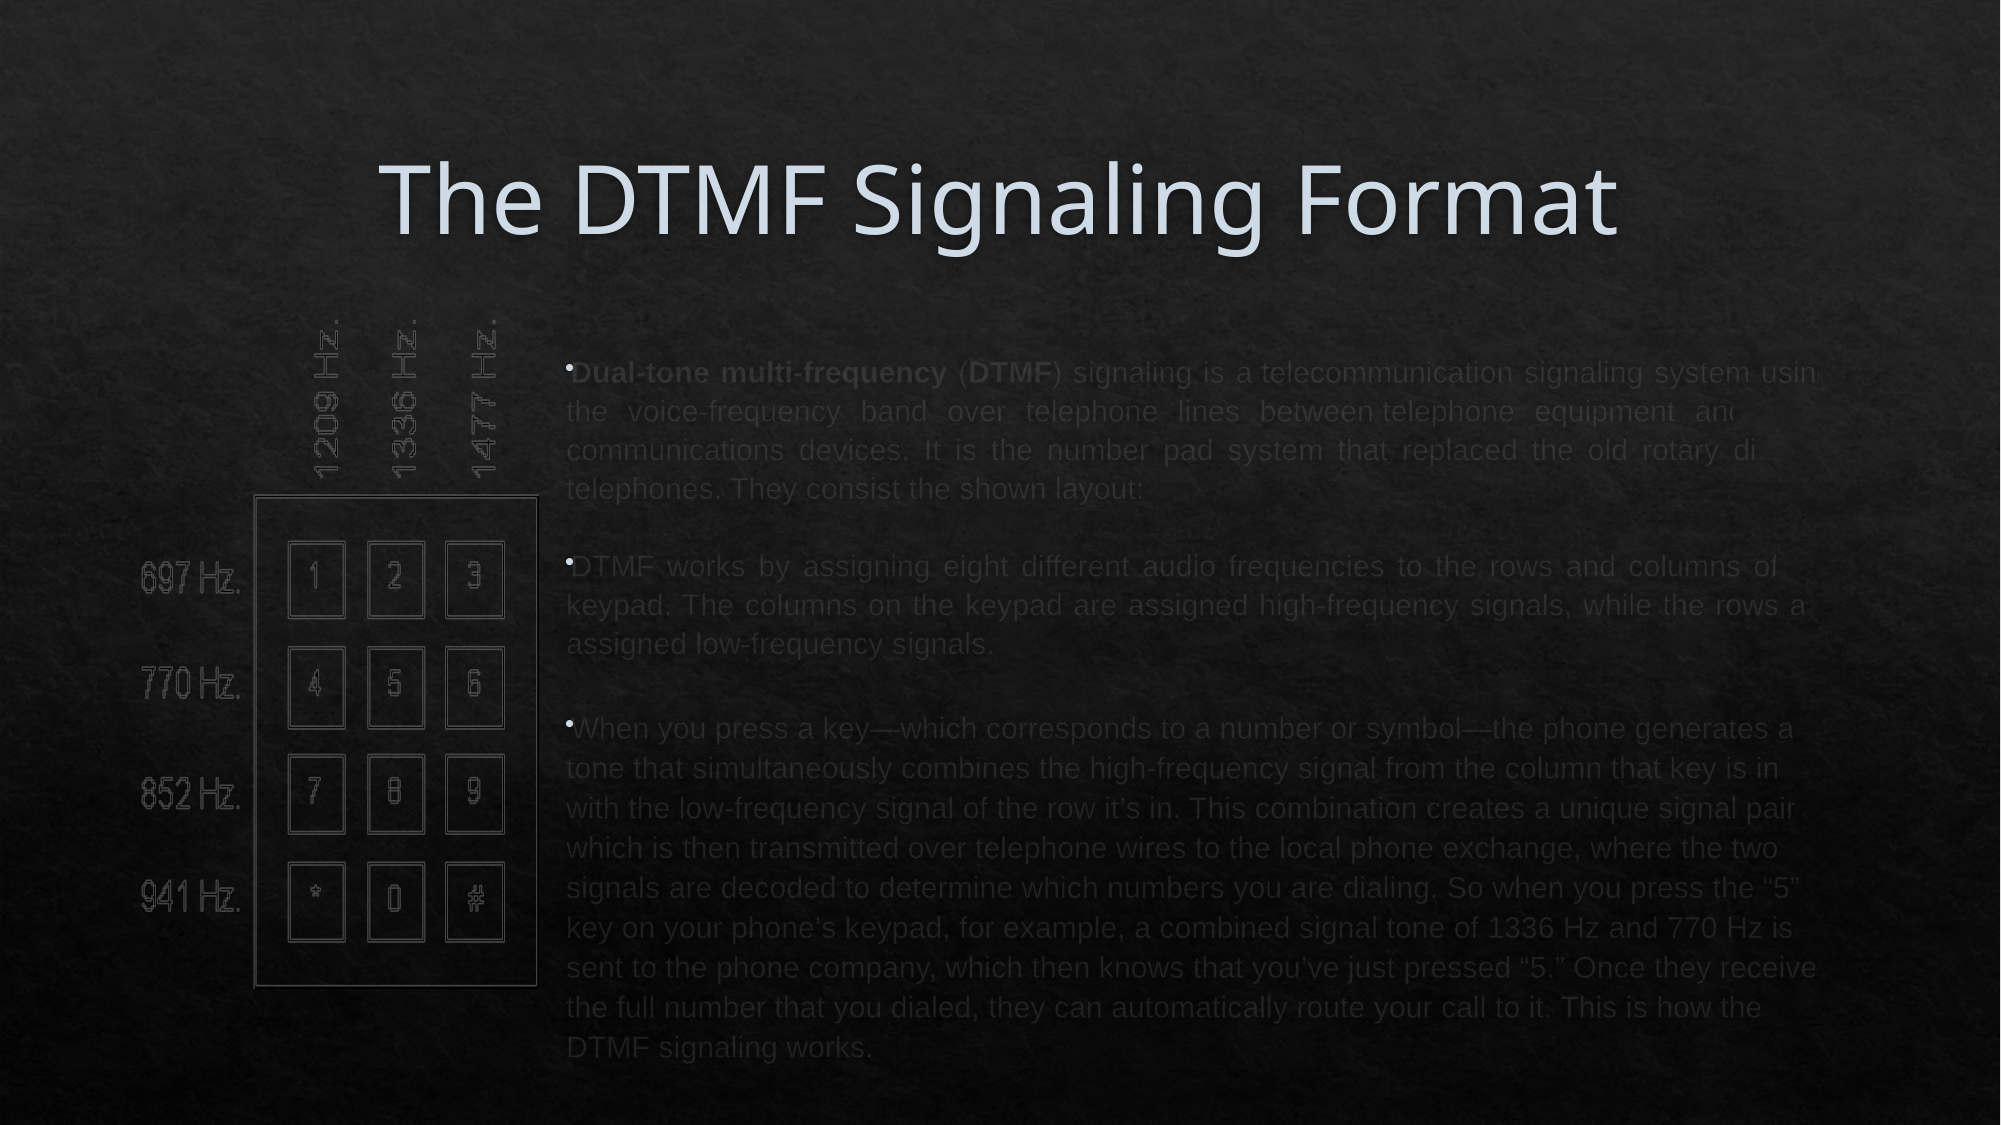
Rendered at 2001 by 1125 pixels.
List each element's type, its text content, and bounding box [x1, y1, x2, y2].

list Dual-tone multi-frequency (DTMF) signaling is a telecommunication signaling system using the voice-frequency band over telephone lines between telephone equipment and other communications devices. It is the number pad system that replaced the old rotary dials in telephones. They consist the shown layout: DTMF works by assigning eight different audio frequencies to the rows and columns of the keypad. The columns on the keypad are assigned high-frequency signals, while the rows are assigned low-frequency signals. When you press a key—which corresponds to a number or symbol—the phone generates a tone that simultaneously combines the high-frequency signal from the column that key is in with the low-frequency signal of the row it’s in. This combination creates a unique signal pair which is then transmitted over telephone wires to the local phone exchange, where the two signals are decoded to determine which numbers you are dialing. So when you press the “5” key on your phone’s keypad, for example, a combined signal tone of 1336 Hz and 770 Hz is sent to the phone company, which then knows that you’ve just pressed “5.” Once they receive the full number that you dialed, they can automatically route your call to it. This is how the DTMF signaling works. [551, 306, 1849, 1074]
title The DTMF Signaling Format [149, 99, 1849, 307]
picture [137, 305, 540, 989]
